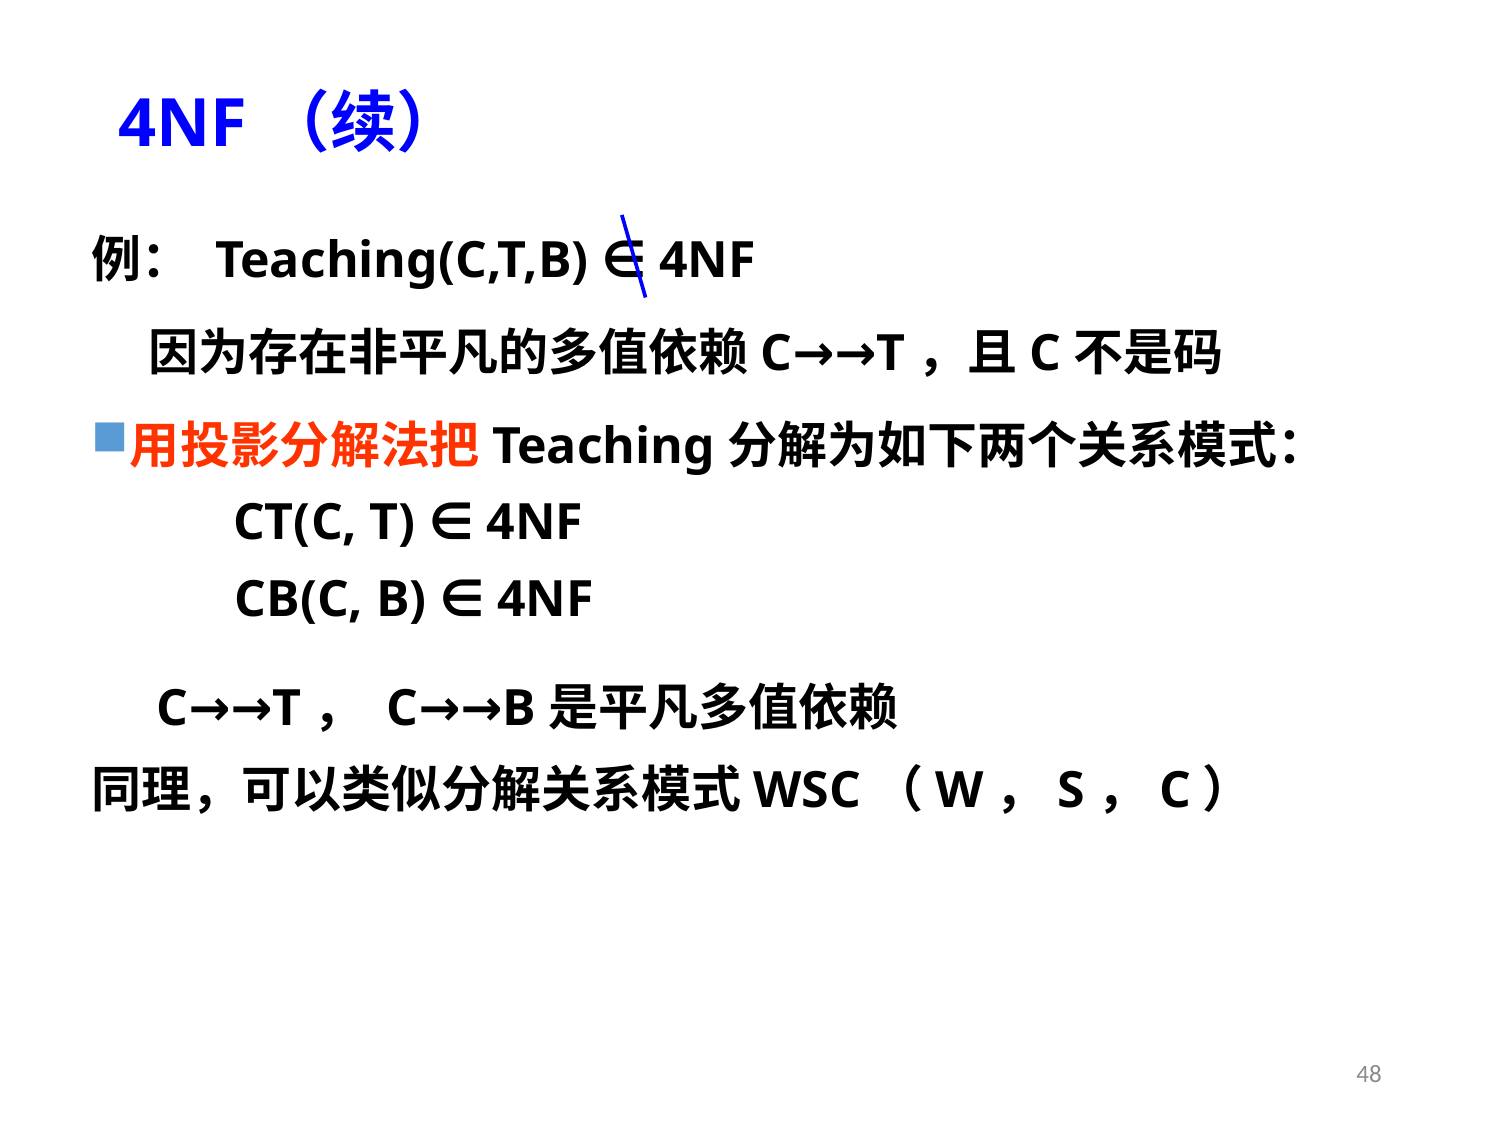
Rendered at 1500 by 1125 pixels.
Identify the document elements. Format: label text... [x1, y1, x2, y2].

list 例： Teaching(C,T,B) ∈ 4NF 因为存在非平凡的多值依赖C→→T，且C不是码 用投影分解法把Teaching分解为如下两个关系模式： CT(C, T) ∈ 4NF CB(C, B) ∈ 4NF C→→T， C→→B是平凡多值依赖 同理，可以类似分解关系模式WSC（W，S，C） [76, 208, 1459, 1024]
slide_number 48 [1059, 1042, 1397, 1103]
title 4NF（续） [103, 59, 1397, 190]
